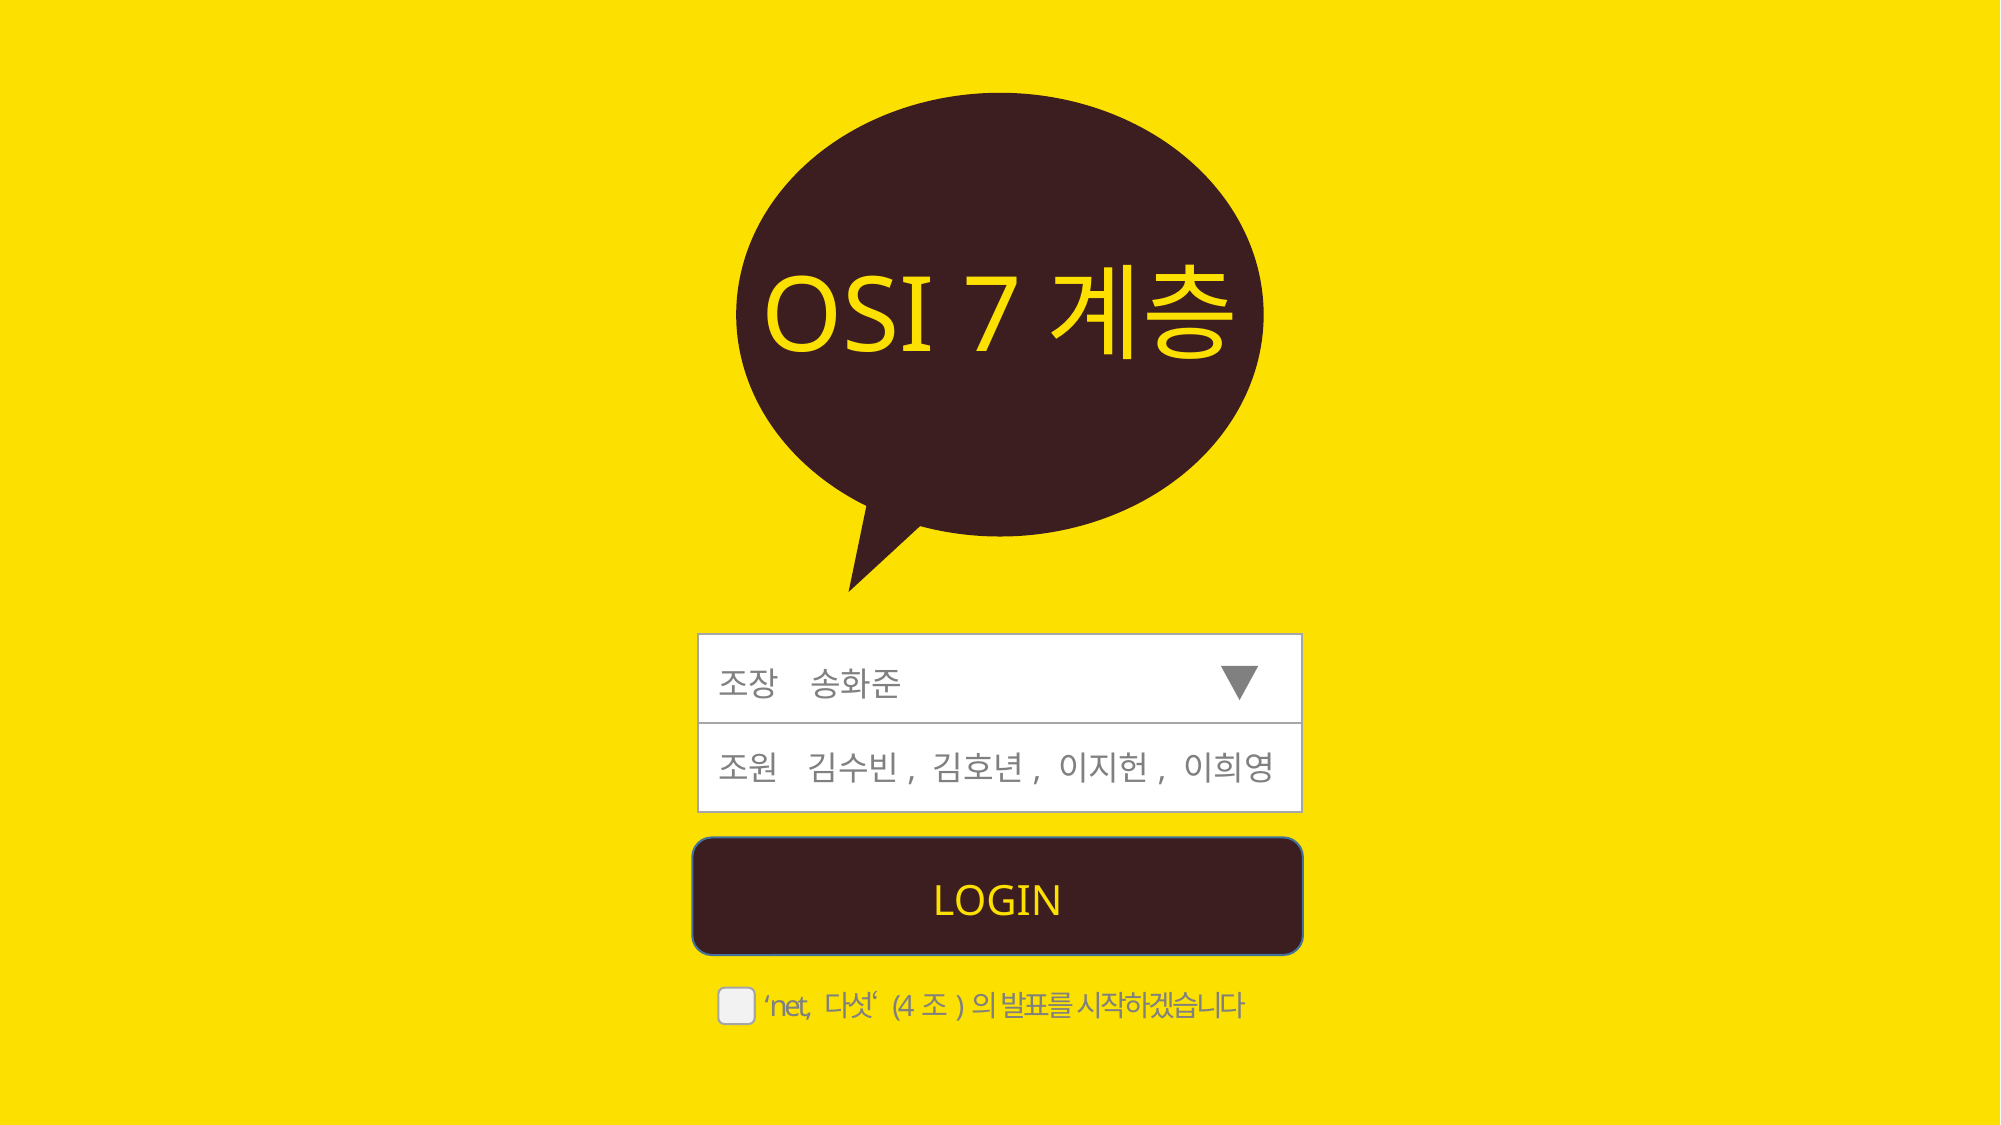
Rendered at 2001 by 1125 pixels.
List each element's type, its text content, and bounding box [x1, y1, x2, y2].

text_box LOGIN [894, 866, 1101, 931]
text_box ‘net, 다섯‘ (4조)의 발표를 시작하겠습니다 [749, 979, 1263, 1030]
text_box 송화준 [795, 655, 938, 711]
text_box [697, 633, 1303, 813]
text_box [736, 92, 1264, 602]
text_box 조장 [703, 655, 795, 711]
text_box [691, 836, 1304, 957]
text_box [0, 0, 2000, 1125]
text_box [717, 986, 756, 1026]
text_box 김수빈, 김호년, 이지헌, 이희영 [793, 739, 1290, 795]
text_box 조원 [703, 739, 793, 795]
text_box [1219, 664, 1261, 703]
